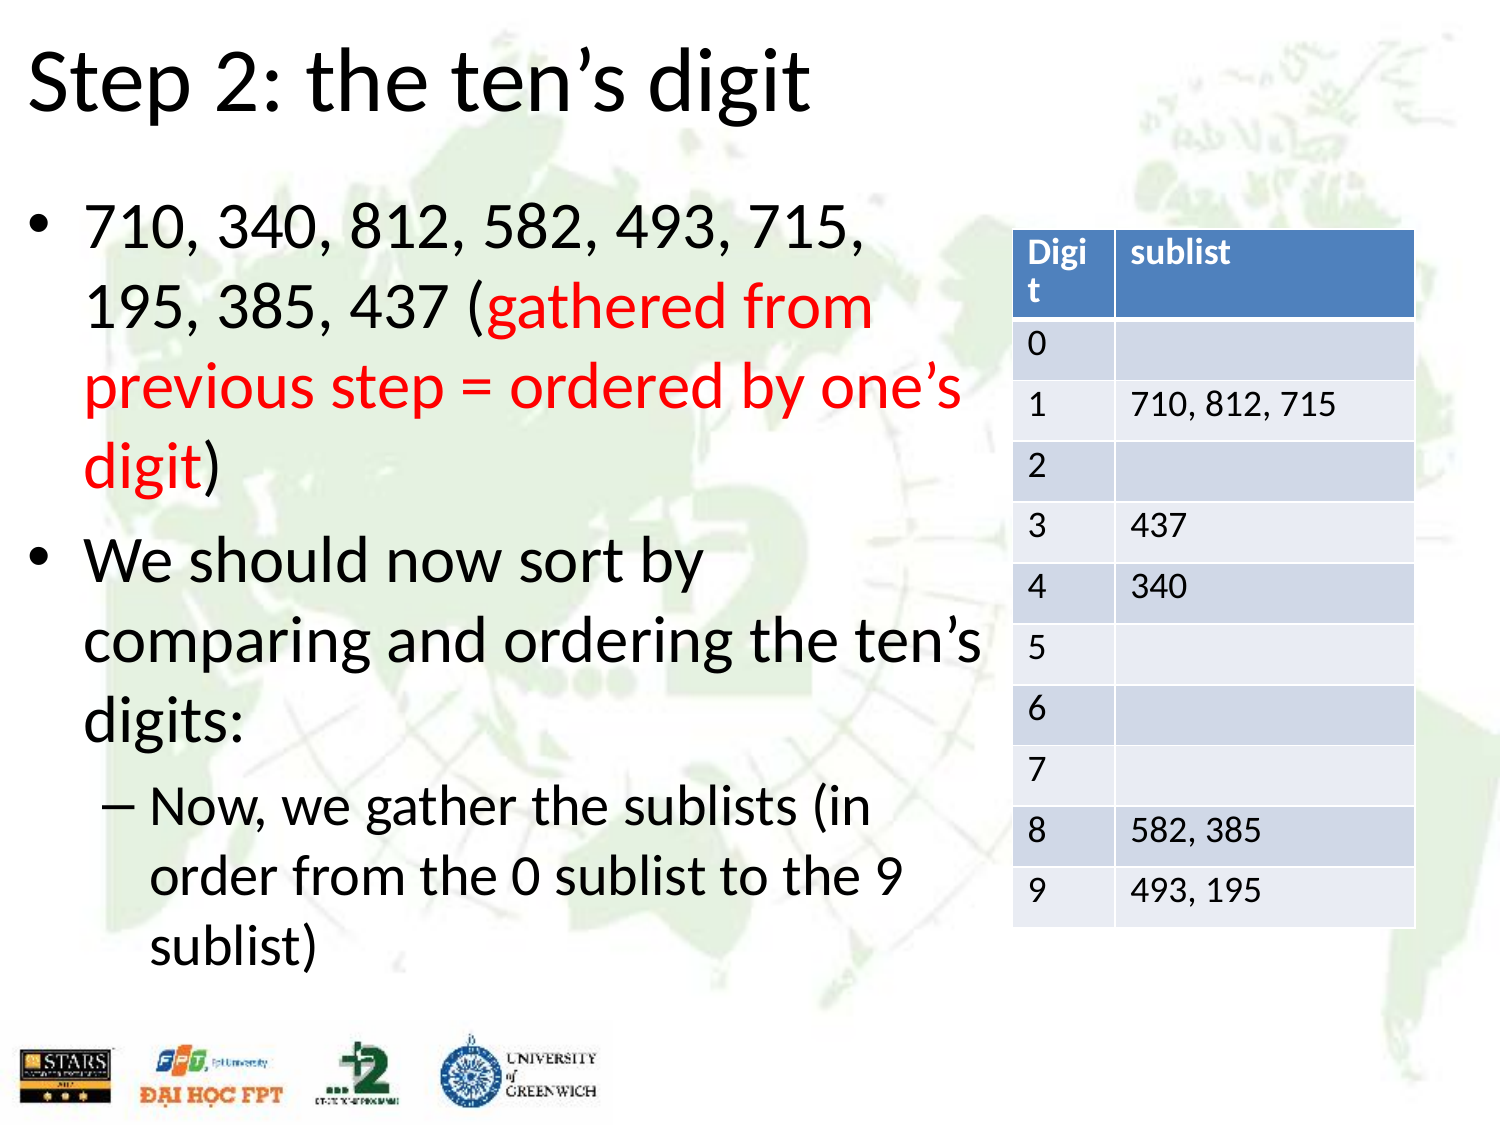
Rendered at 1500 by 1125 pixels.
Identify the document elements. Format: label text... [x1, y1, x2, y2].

list 710, 340, 812, 582, 493, 715, 195, 385, 437 (gathered from previous step = ordered by one’s digit) We should now sort by comparing and ordering the ten’s digits: Now, we gather the sublists (in order from the 0 sublist to the 9 sublist) [12, 174, 1013, 1025]
table_cell 582, 385 [1116, 807, 1414, 866]
table_cell [1116, 322, 1414, 380]
table_cell 8 [1013, 807, 1114, 866]
table_header Digit [1013, 230, 1114, 317]
table_cell 493, 195 [1116, 868, 1414, 927]
table_cell 340 [1116, 564, 1414, 623]
table_header sublist [1116, 230, 1414, 317]
table_cell 9 [1013, 868, 1114, 927]
table_cell 3 [1013, 503, 1114, 562]
table_cell [1116, 442, 1414, 501]
table_cell 2 [1013, 442, 1114, 501]
table_cell 1 [1013, 381, 1114, 440]
table_cell 6 [1013, 686, 1114, 745]
table_cell 437 [1116, 503, 1414, 562]
table_cell 710, 812, 715 [1116, 381, 1414, 440]
table_cell [1116, 686, 1414, 745]
table_cell 4 [1013, 564, 1114, 623]
table_cell [1116, 746, 1414, 805]
table_cell 0 [1013, 322, 1114, 380]
table_cell [1116, 625, 1414, 684]
table_cell 5 [1013, 625, 1114, 684]
title Step 2: the ten’s digit [12, 12, 1475, 155]
picture [0, 0, 1500, 1125]
table_cell 7 [1013, 746, 1114, 805]
